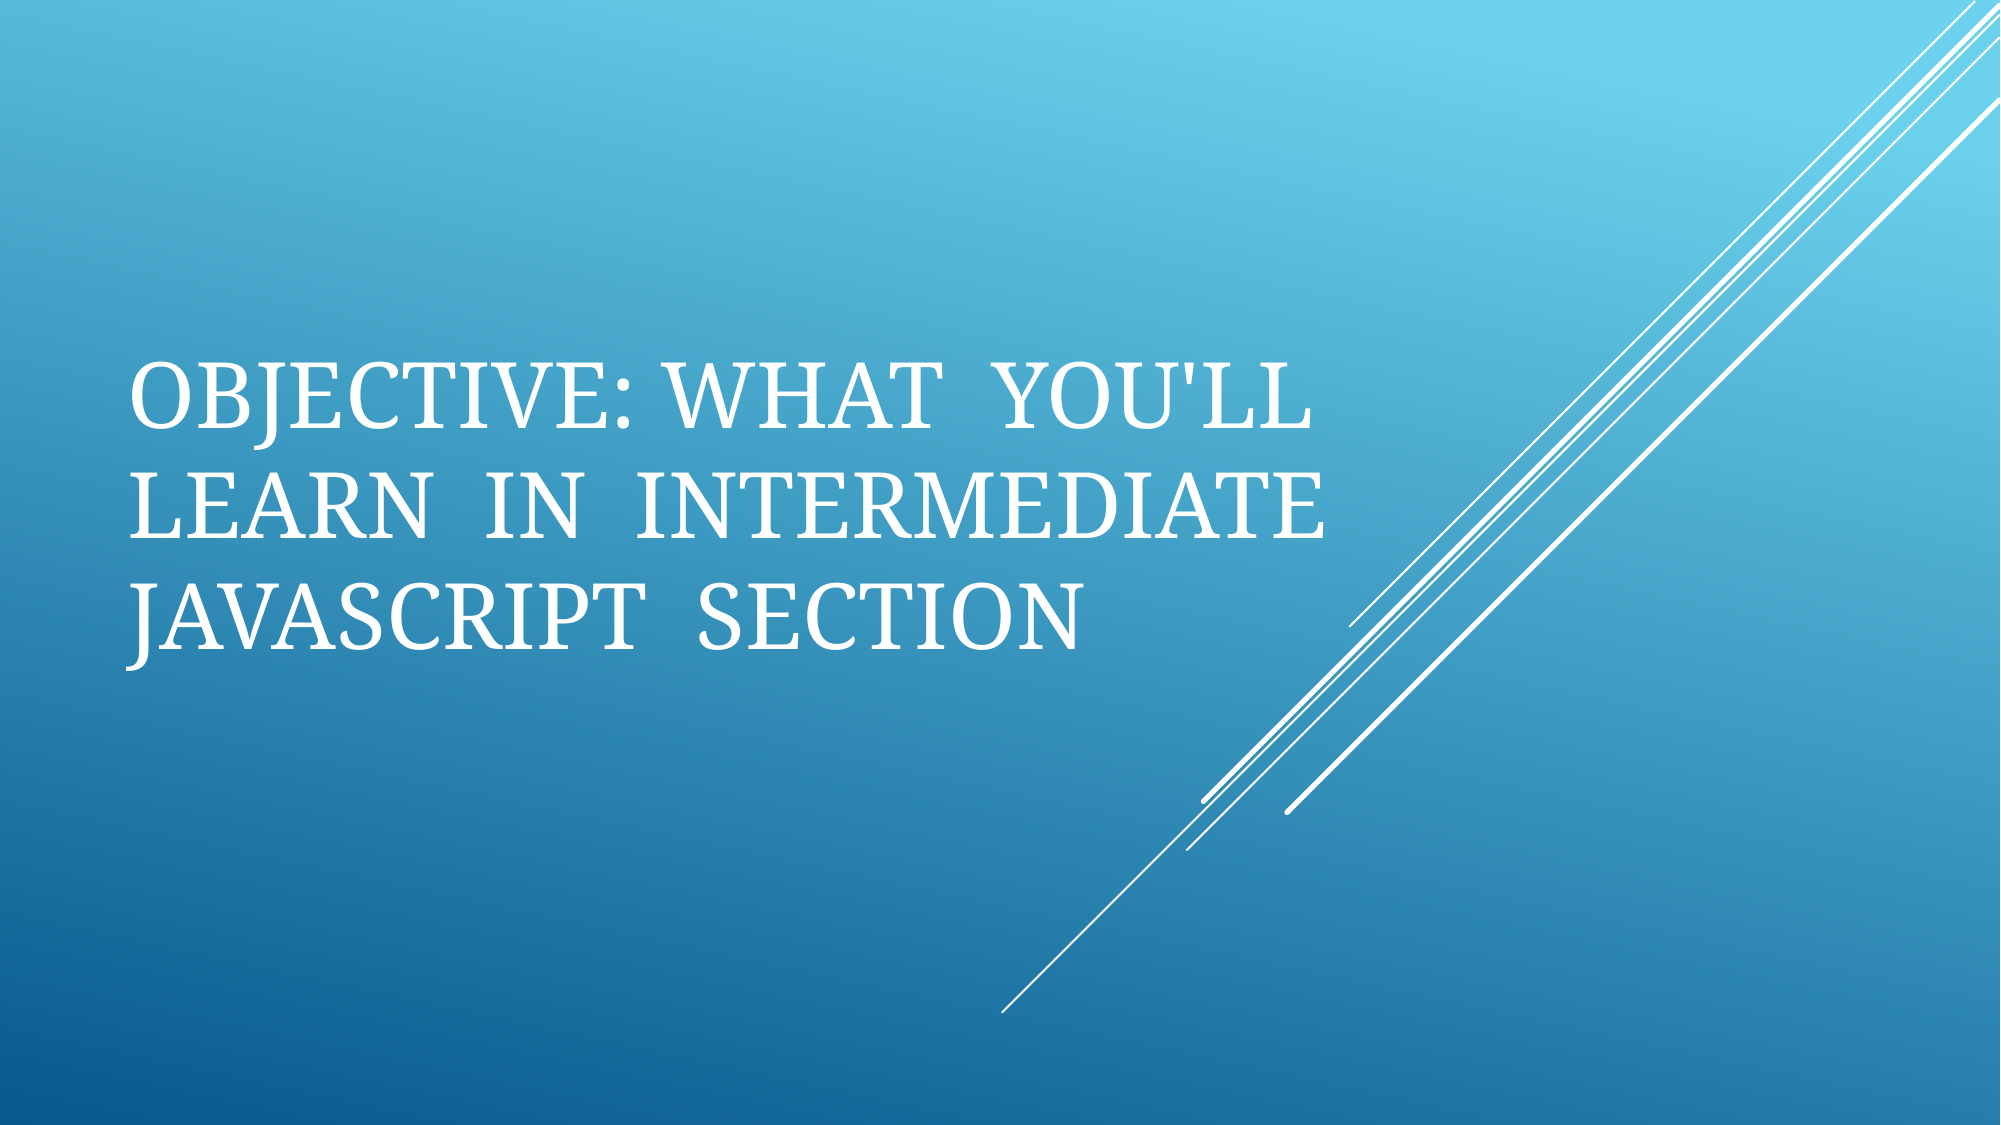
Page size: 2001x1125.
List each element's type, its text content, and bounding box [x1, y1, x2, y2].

title Objective: What you'll learn in Intermediate Javascript Section [112, 112, 1425, 675]
